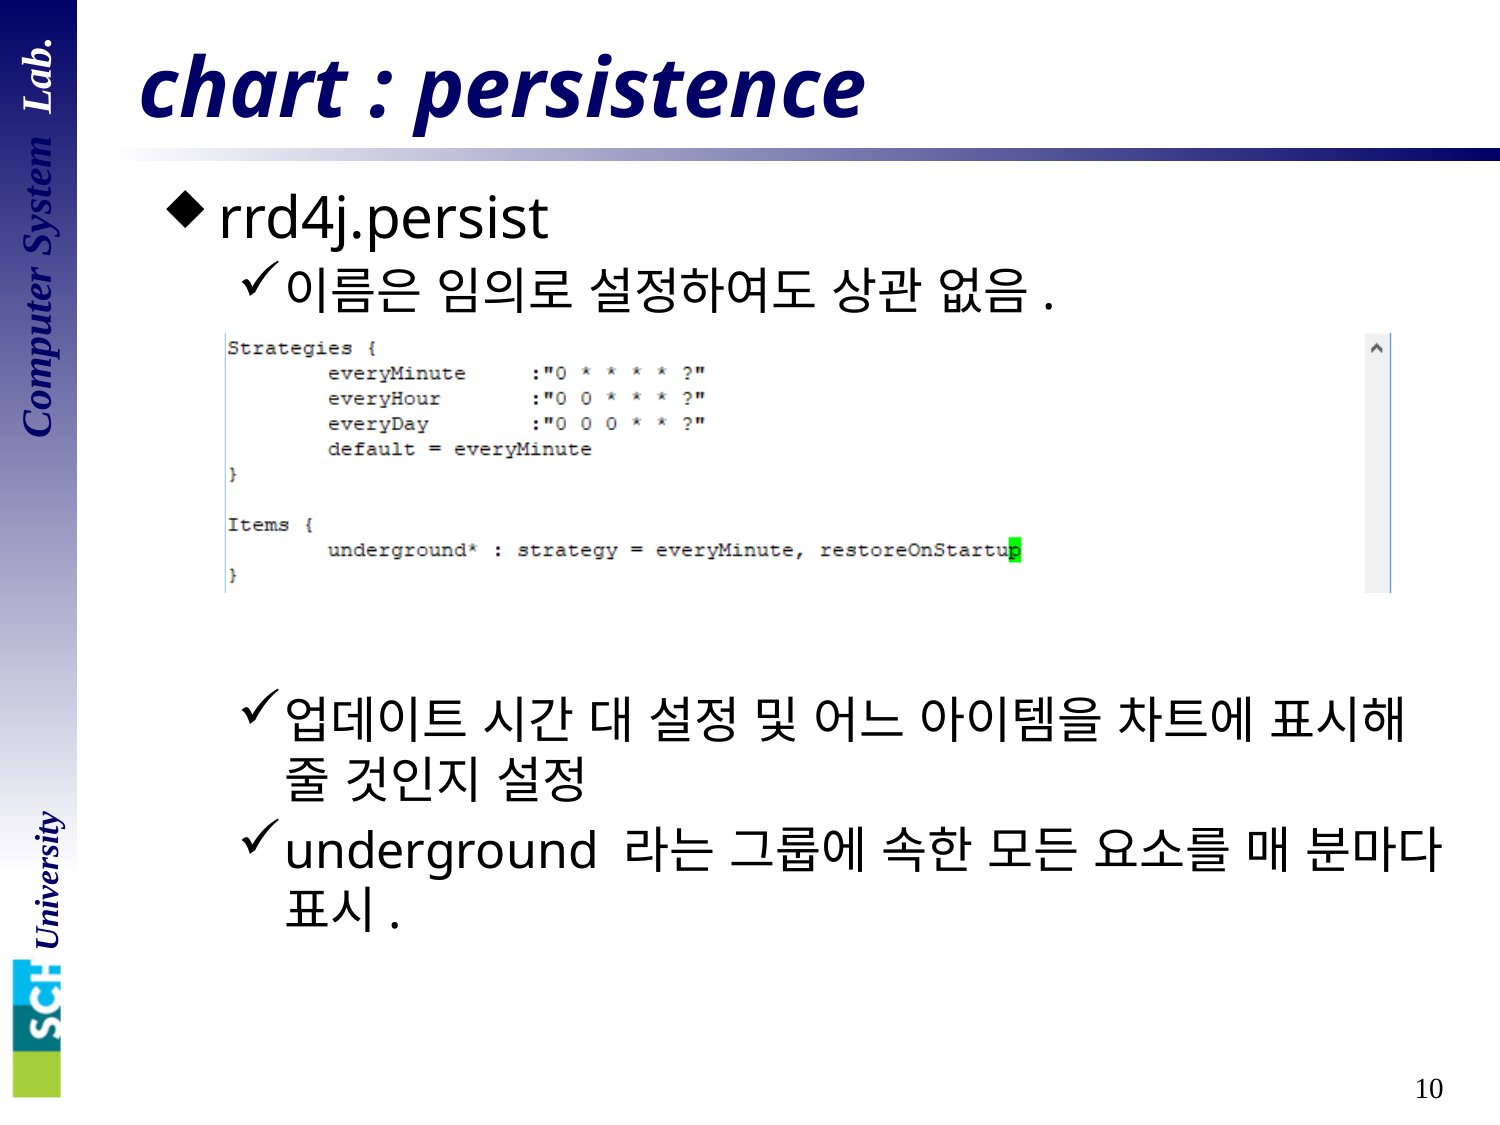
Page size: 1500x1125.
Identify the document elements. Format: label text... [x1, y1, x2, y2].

title chart : persistence [123, 25, 1460, 143]
picture [5, 952, 69, 1104]
list rrd4j.persist 이름은 임의로 설정하여도 상관 없음. 업데이트 시간 대 설정 및 어느 아이템을 차트에 표시해 줄 것인지 설정 underground 라는 그룹에 속한 모든 요소를 매 분마다 표시. [147, 172, 1469, 1034]
picture [224, 332, 1392, 593]
